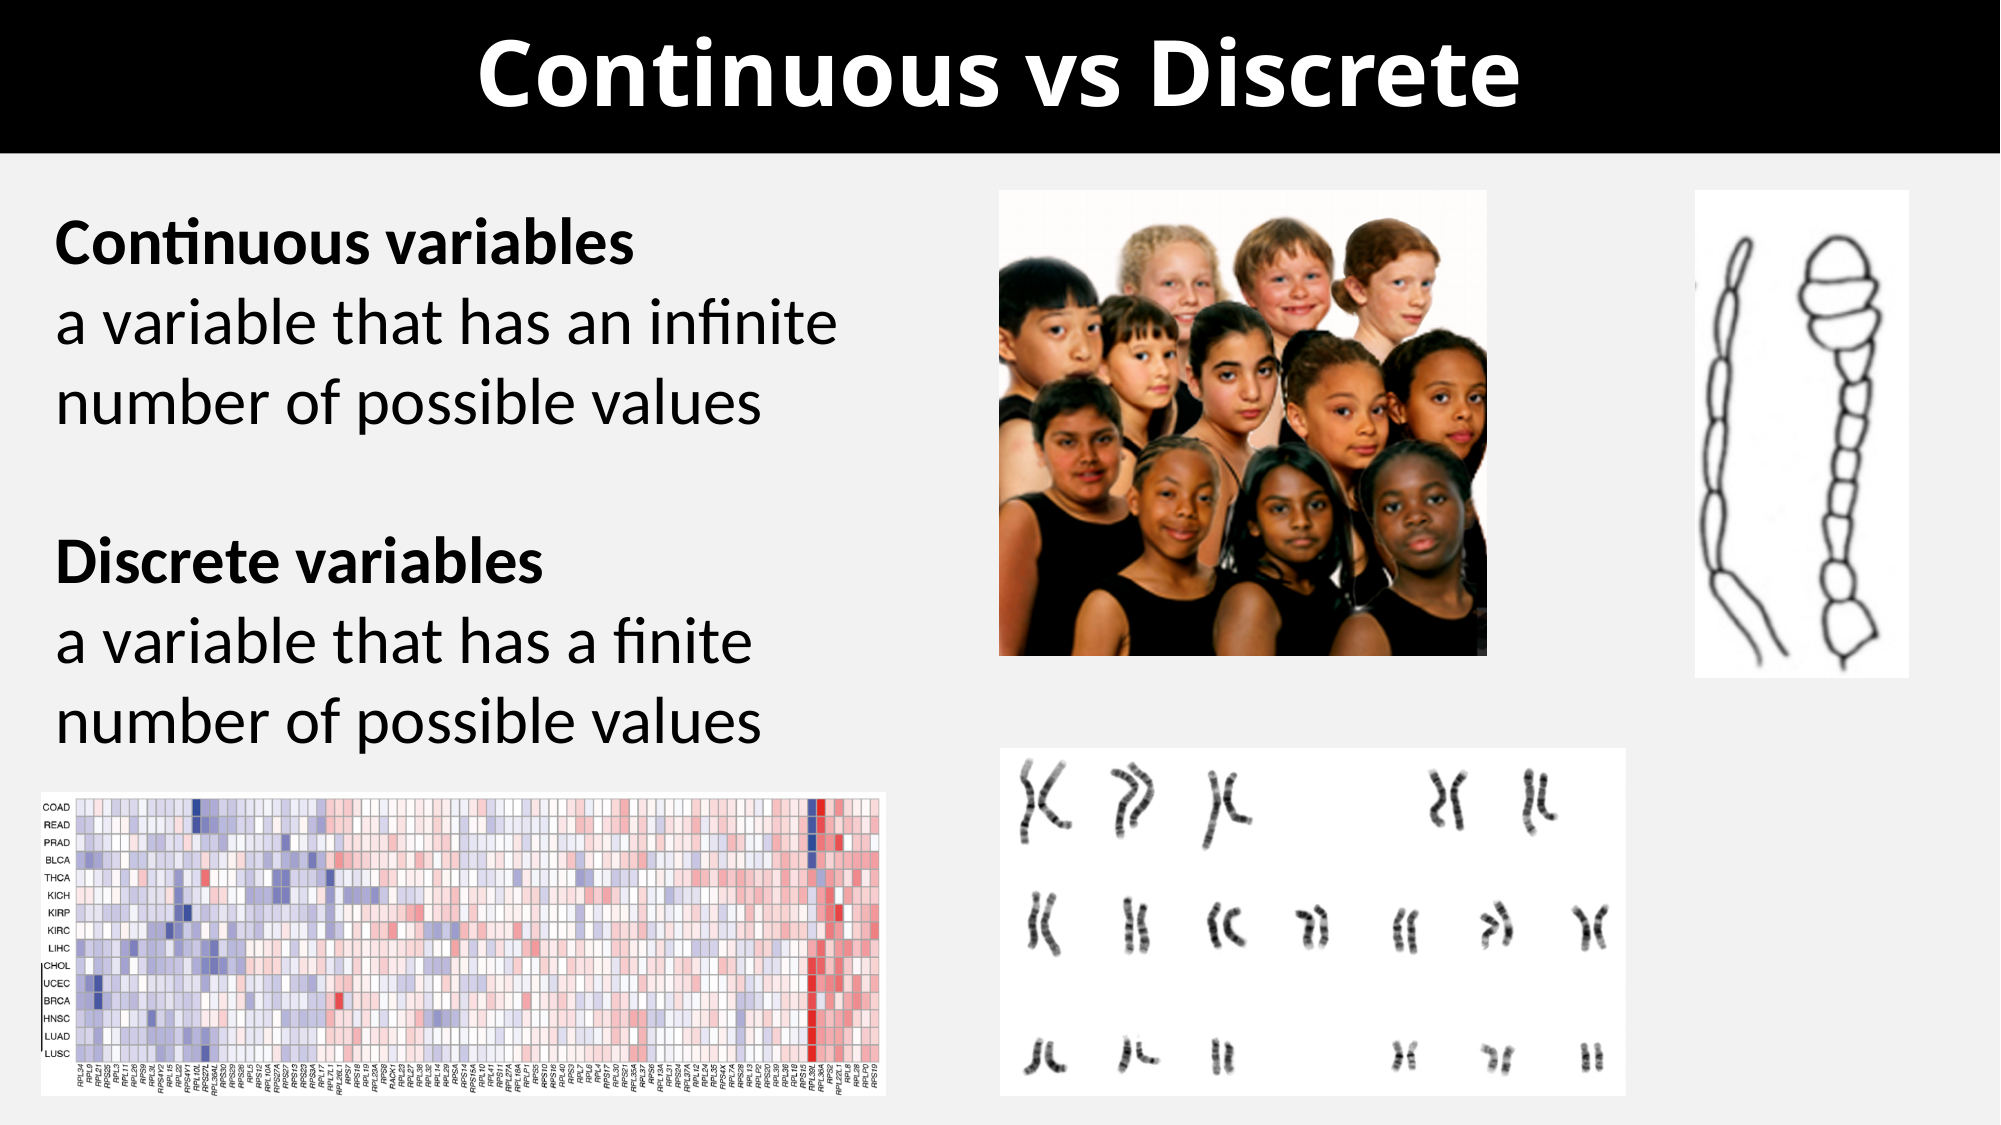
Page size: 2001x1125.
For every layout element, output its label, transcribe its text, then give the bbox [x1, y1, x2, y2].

text_box Continuous variables a variable that has an infinite number of possible values Discrete variables a variable that has a finite number of possible values [41, 190, 910, 765]
picture [41, 792, 886, 1096]
picture [999, 190, 1487, 656]
title Continuous vs Discrete [0, 0, 2000, 154]
picture [999, 748, 1626, 1096]
picture [1695, 190, 1909, 679]
